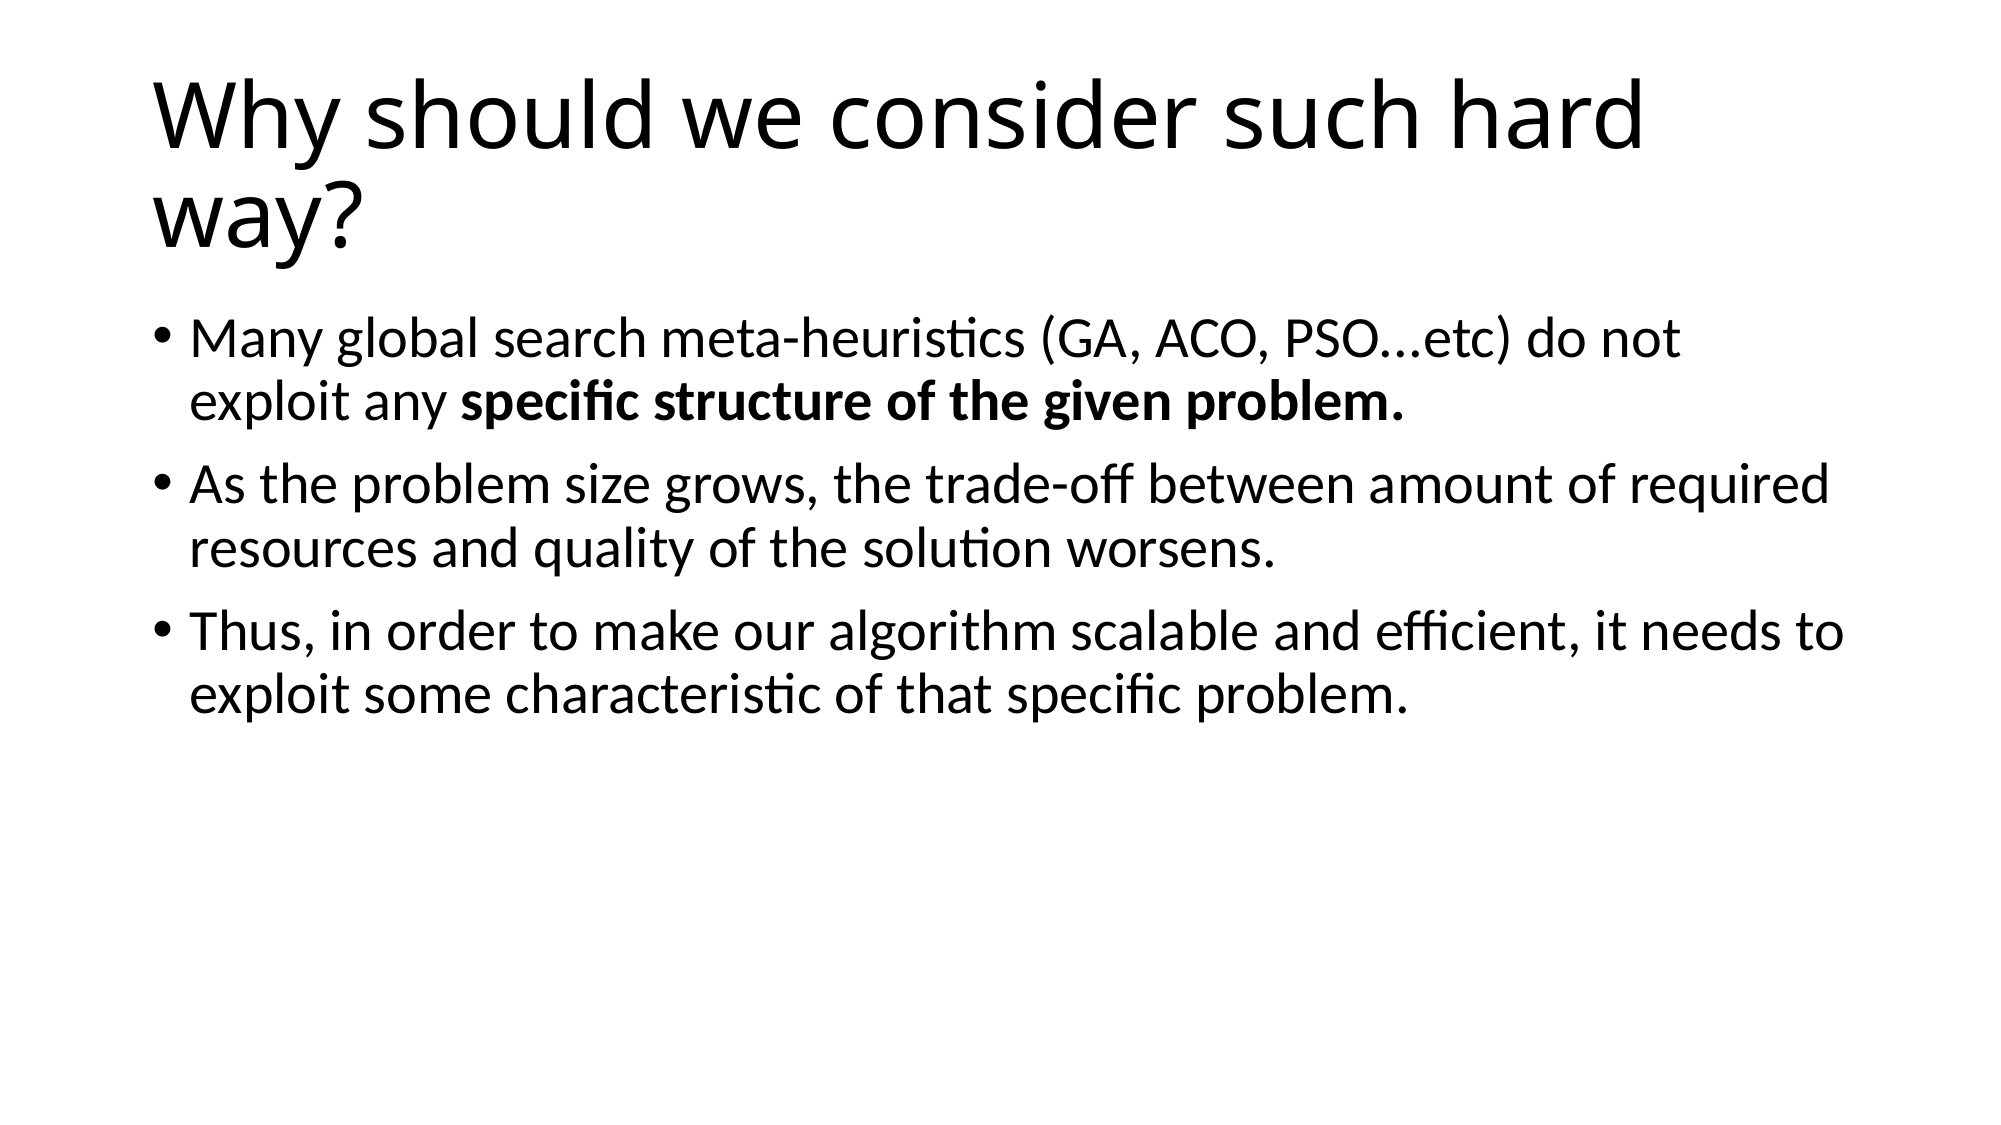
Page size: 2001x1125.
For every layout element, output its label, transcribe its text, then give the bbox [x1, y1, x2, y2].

title Why should we consider such hard way? [137, 59, 1863, 278]
list Many global search meta-heuristics (GA, ACO, PSO...etc) do not exploit any specific structure of the given problem. As the problem size grows, the trade-off between amount of required resources and quality of the solution worsens. Thus, in order to make our algorithm scalable and efficient, it needs to exploit some characteristic of that specific problem. [137, 299, 1863, 1014]
